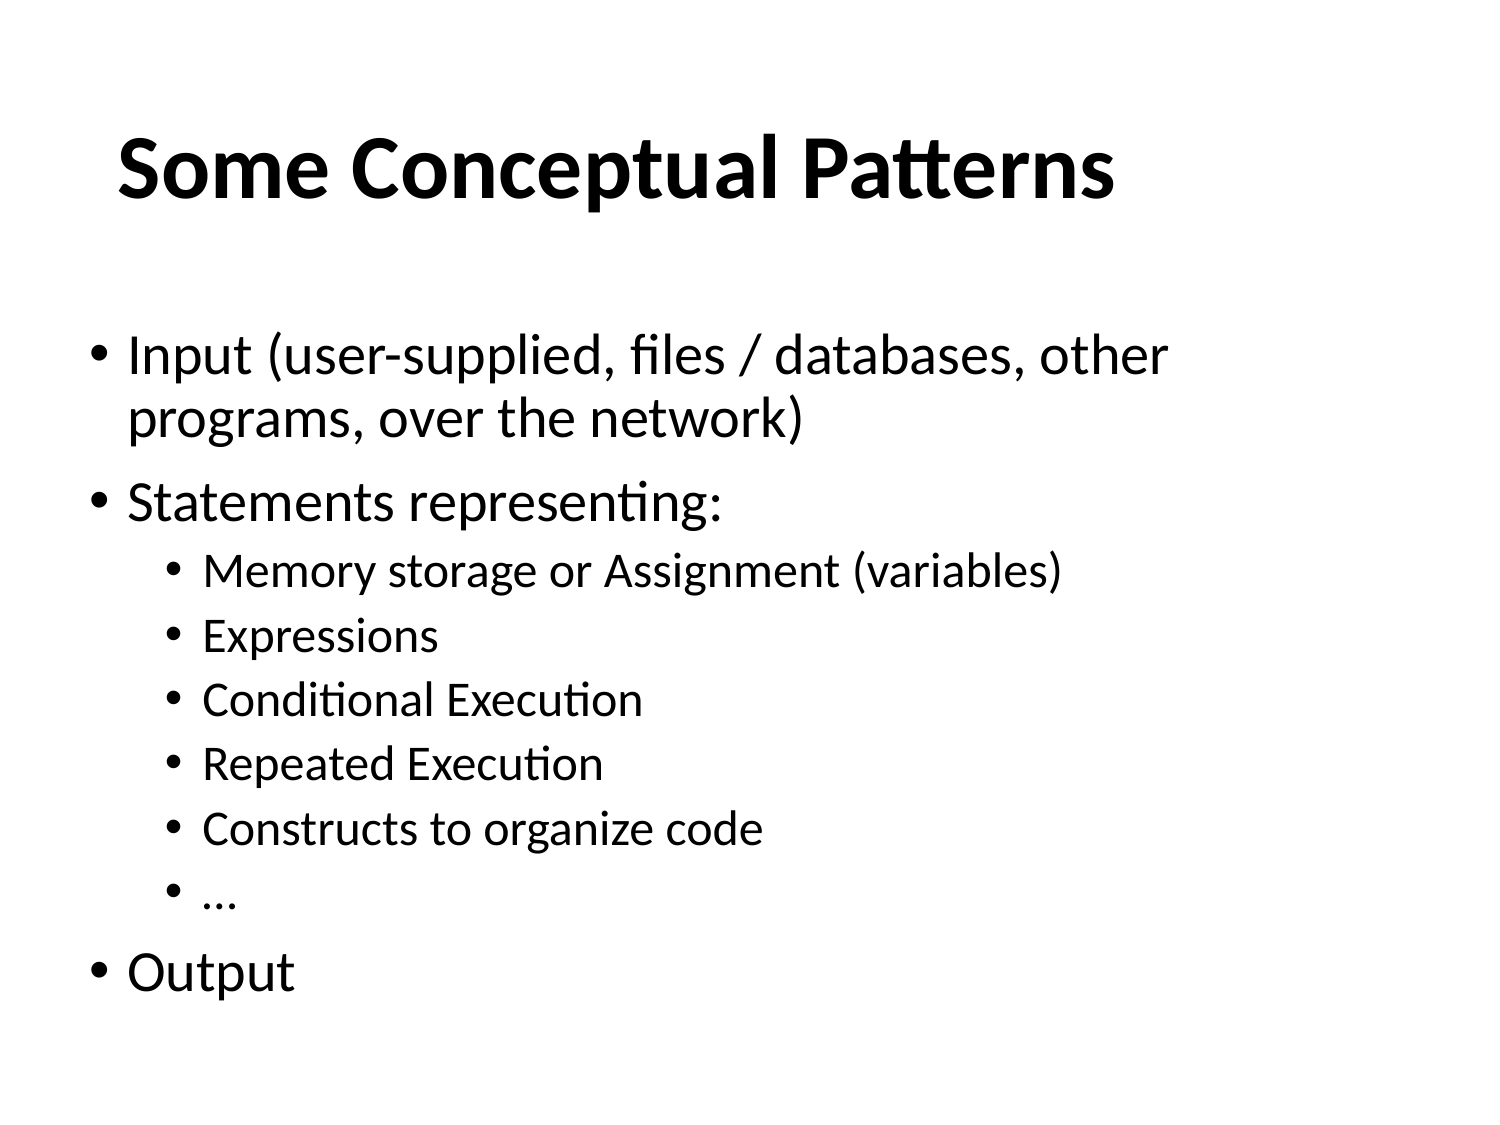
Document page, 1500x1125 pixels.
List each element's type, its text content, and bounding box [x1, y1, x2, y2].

text_box Input (user-supplied, files / databases, other programs, over the network) Statements representing: Memory storage or Assignment (variables) Expressions Conditional Execution Repeated Execution Constructs to organize code … Output [75, 317, 1425, 1060]
text_box Some Conceptual Patterns [103, 59, 1397, 278]
